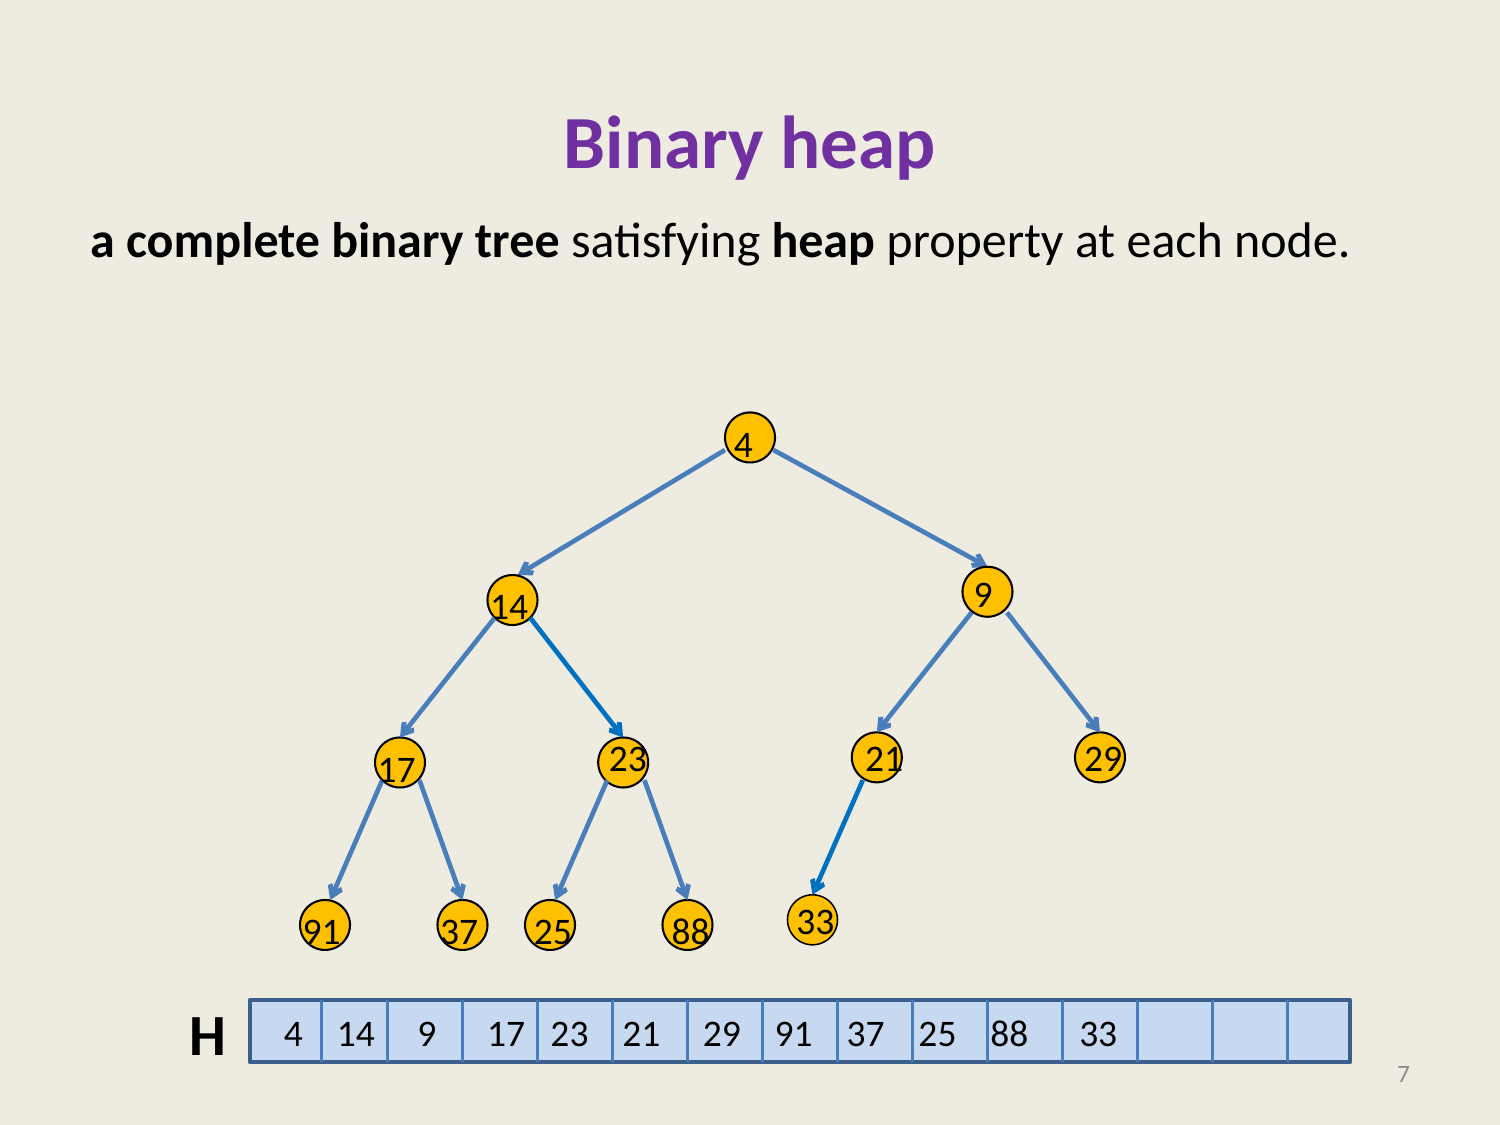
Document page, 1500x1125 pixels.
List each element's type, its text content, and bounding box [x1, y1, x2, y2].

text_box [287, 412, 1138, 961]
slide_number 7 [1074, 1042, 1425, 1103]
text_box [249, 999, 1351, 1063]
list a complete binary tree satisfying heap property at each node. [75, 200, 1425, 1005]
title Binary heap [75, 45, 1425, 200]
text_box H [175, 989, 242, 1074]
